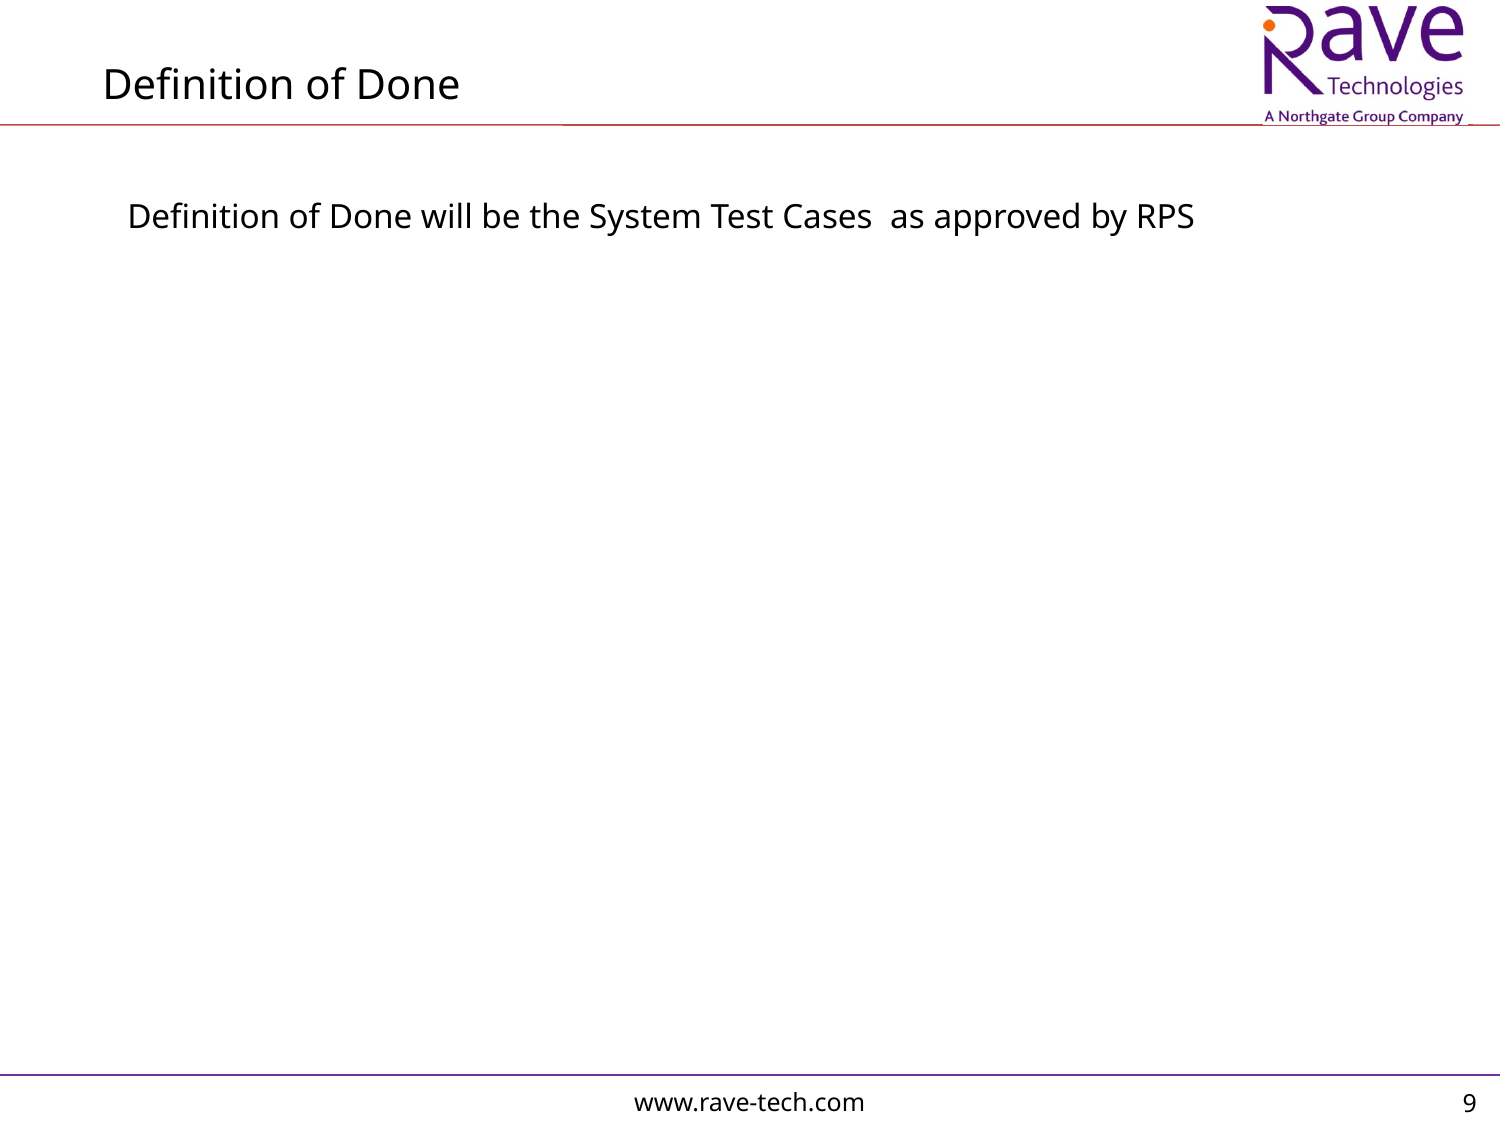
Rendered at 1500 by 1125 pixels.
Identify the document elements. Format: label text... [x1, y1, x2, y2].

text_box Definition of Done will be the System Test Cases as approved by RPS [112, 187, 1438, 362]
footer www.rave-tech.com [1492, 1077, 1500, 1125]
slide_number 9 [1416, 1074, 1492, 1125]
footer www.rave-tech.com [0, 1077, 1416, 1125]
text_box Definition of Done [87, 50, 1100, 115]
picture [1263, 6, 1468, 125]
